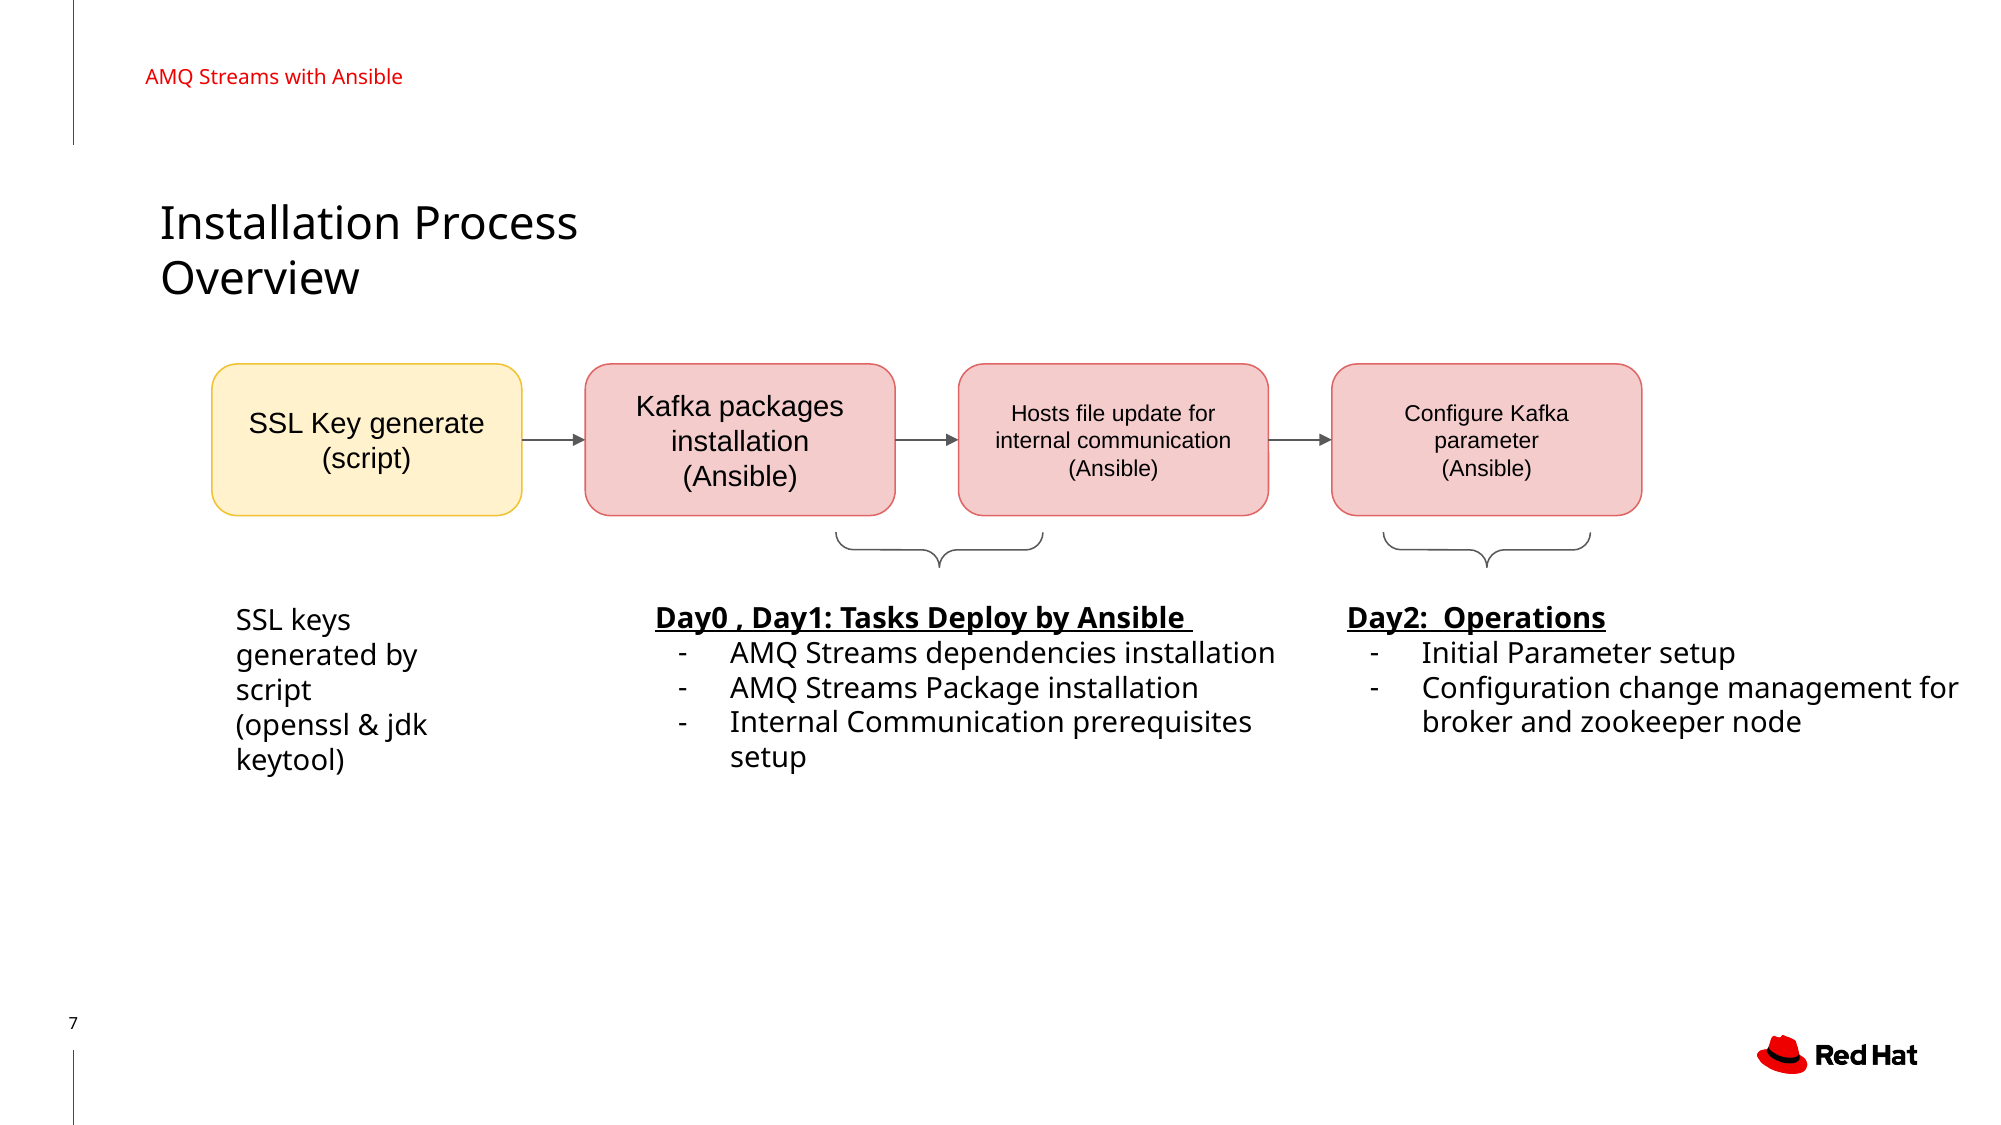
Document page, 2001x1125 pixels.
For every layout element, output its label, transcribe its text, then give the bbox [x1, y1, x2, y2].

text_box Hosts file update for internal communication (Ansible) [958, 363, 1269, 516]
subtitle AMQ Streams with Ansible [73, 9, 919, 143]
text_box Day0 , Day1: Tasks Deploy by Ansible AMQ Streams dependencies installation AMQ Streams Package installation Internal Communication prerequisites setup [640, 583, 1331, 789]
slide_number ‹#› [13, 1012, 134, 1036]
text_box [835, 532, 1043, 568]
text_box [1383, 532, 1591, 568]
text_box Kafka packages installation (Ansible) [585, 363, 896, 516]
text_box Day2: Operations Initial Parameter setup Configuration change management for broker and zookeeper node [1331, 583, 2000, 789]
text_box SSL keys generated by script (openssl & jdk keytool) [220, 586, 501, 792]
text_box Installation Process Overview [145, 178, 803, 319]
text_box Configure Kafka parameter (Ansible) [1331, 363, 1642, 516]
text_box SSL Key generate (script) [211, 363, 522, 516]
picture [1757, 1035, 1918, 1074]
